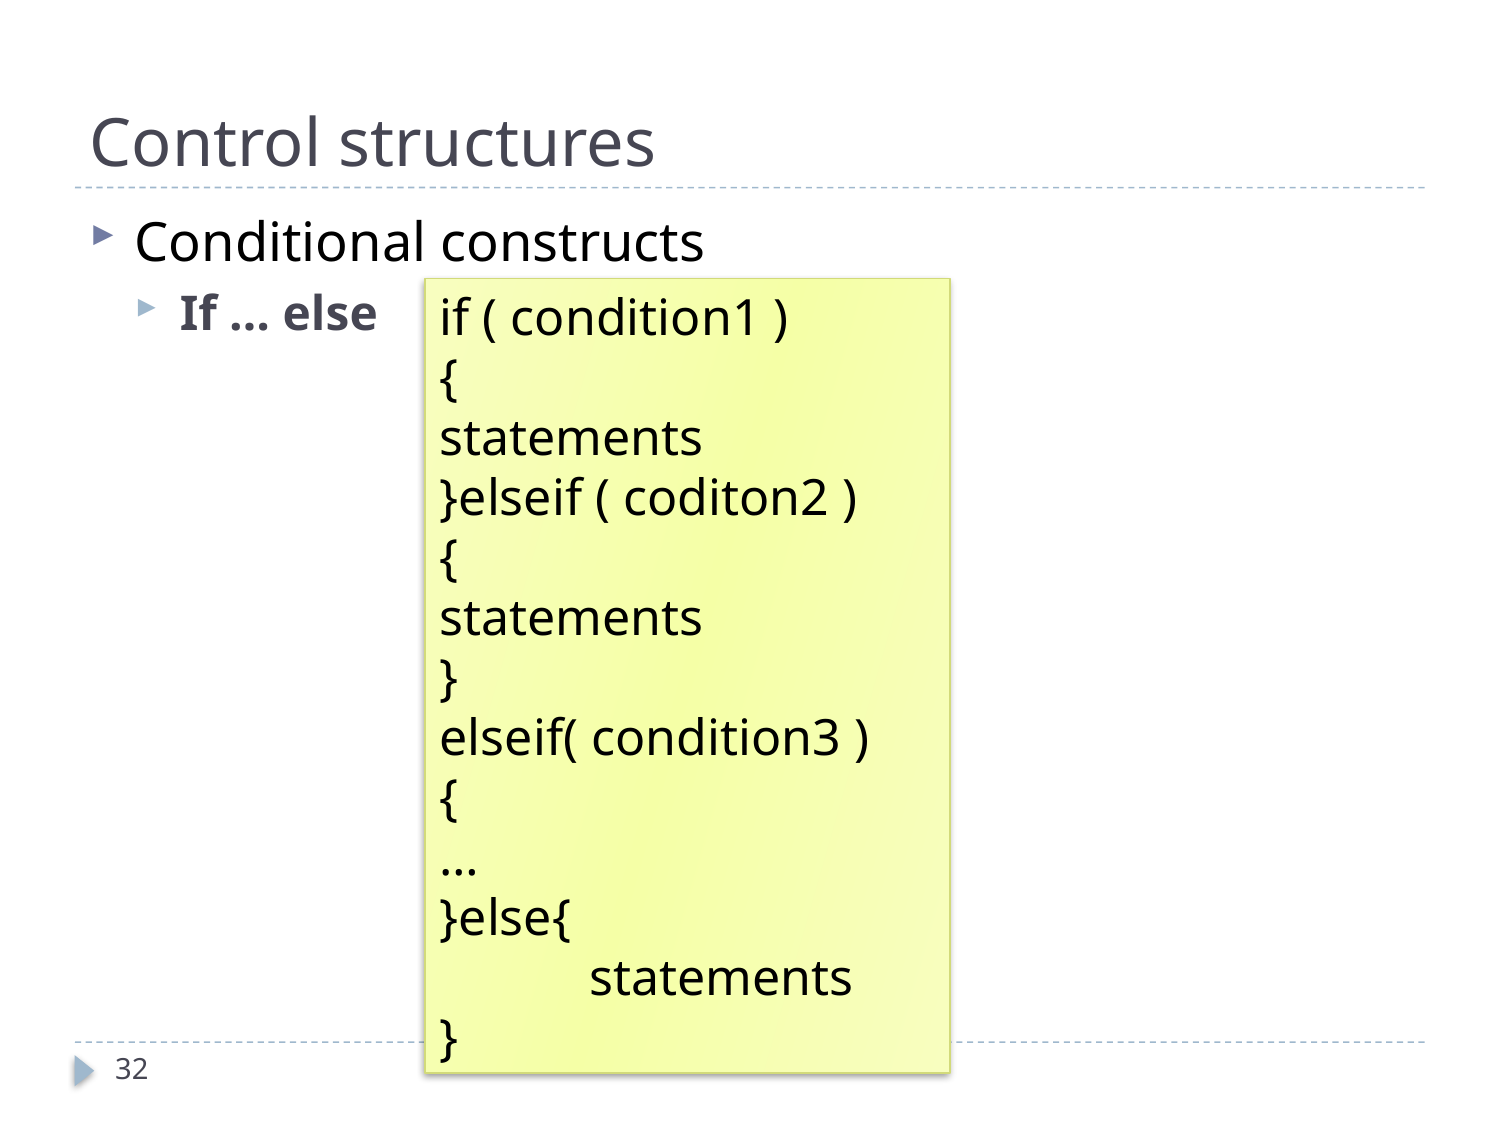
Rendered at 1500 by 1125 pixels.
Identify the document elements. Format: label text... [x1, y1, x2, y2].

slide_number 32 [100, 1042, 426, 1103]
title Control structures [75, 24, 1425, 188]
list Conditional constructs If … else [75, 200, 1425, 1010]
text_box if ( condition1 ) { statements }elseif ( coditon2 ) { statements } elseif( condition3 ) { … }else{ statements } [424, 278, 951, 1074]
